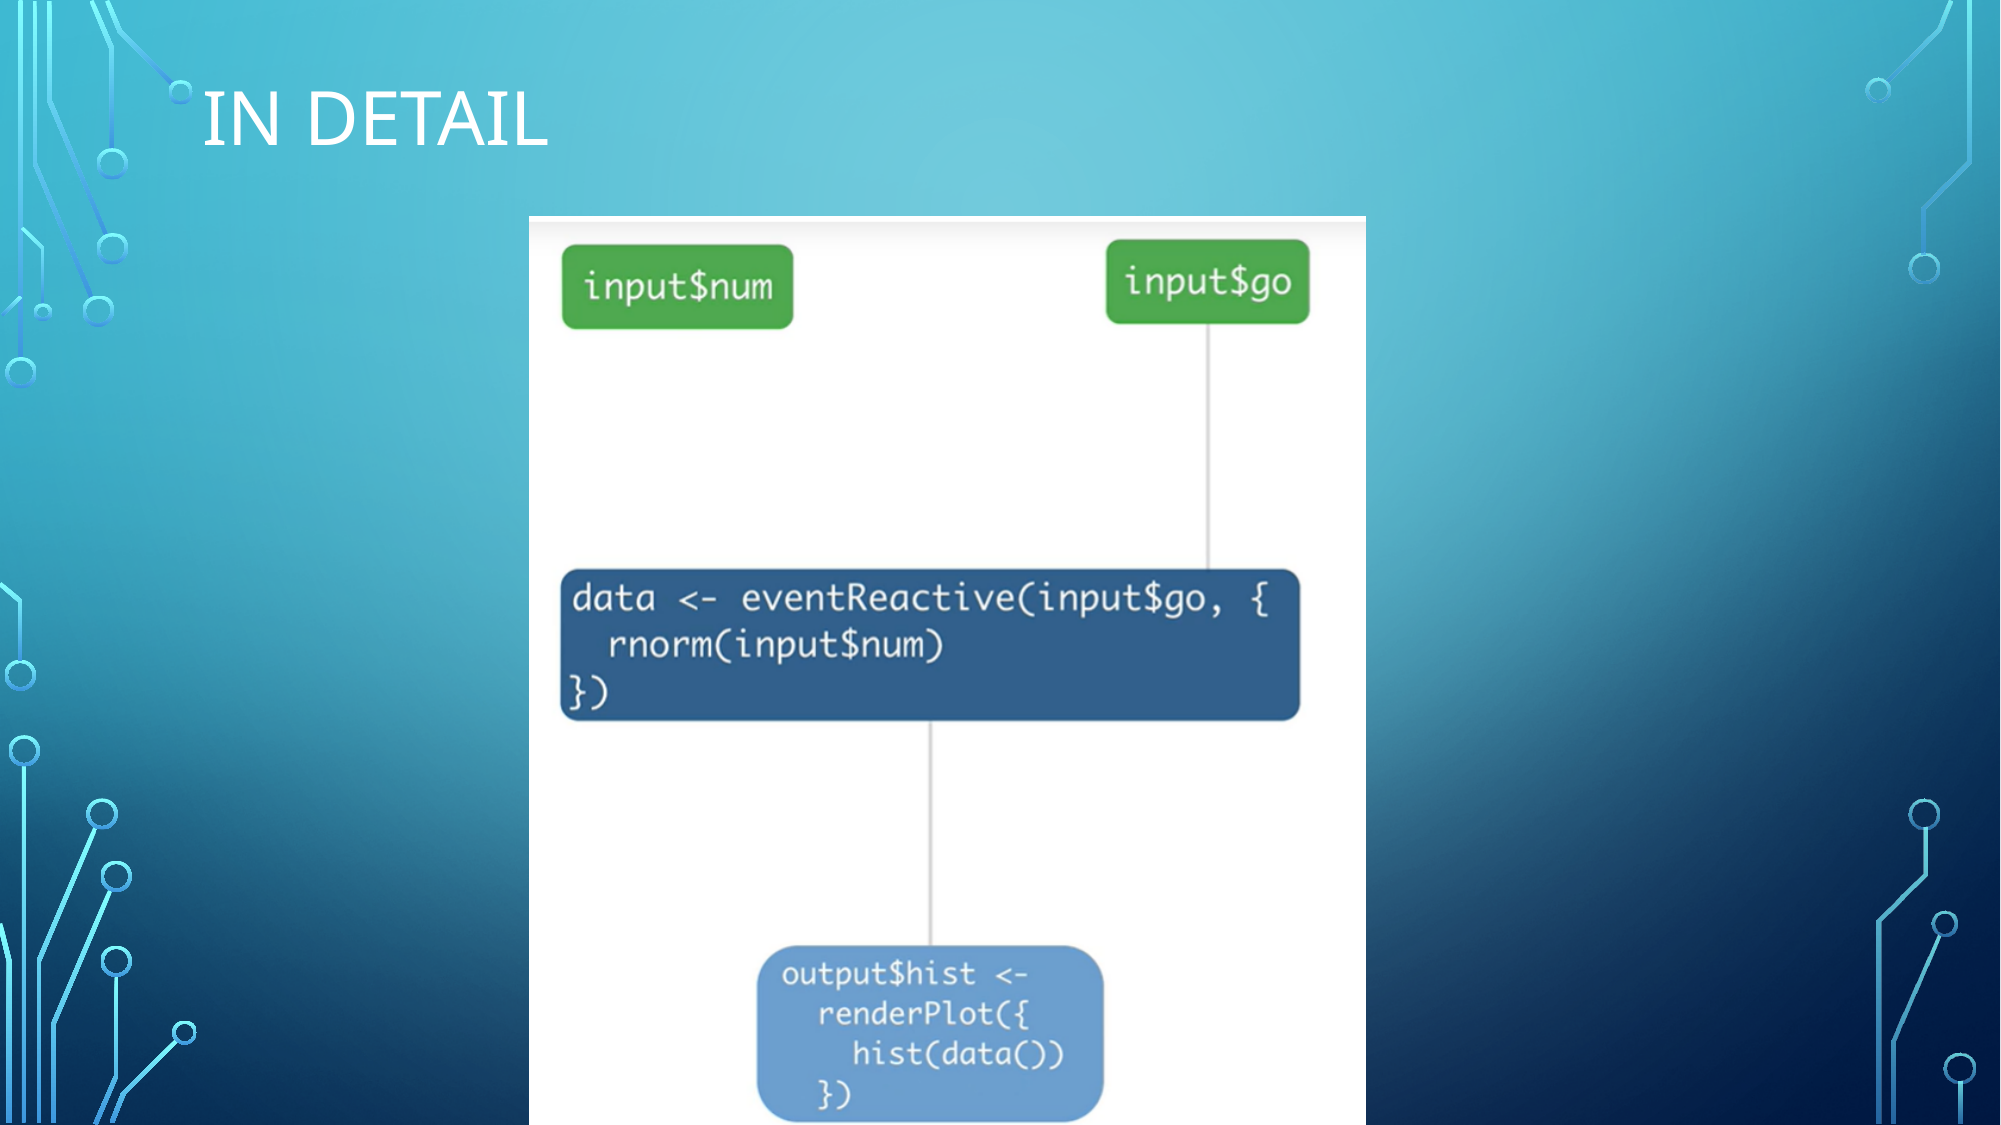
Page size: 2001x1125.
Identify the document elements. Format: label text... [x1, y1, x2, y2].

title In detail [187, 0, 1813, 243]
picture [528, 216, 1367, 1125]
